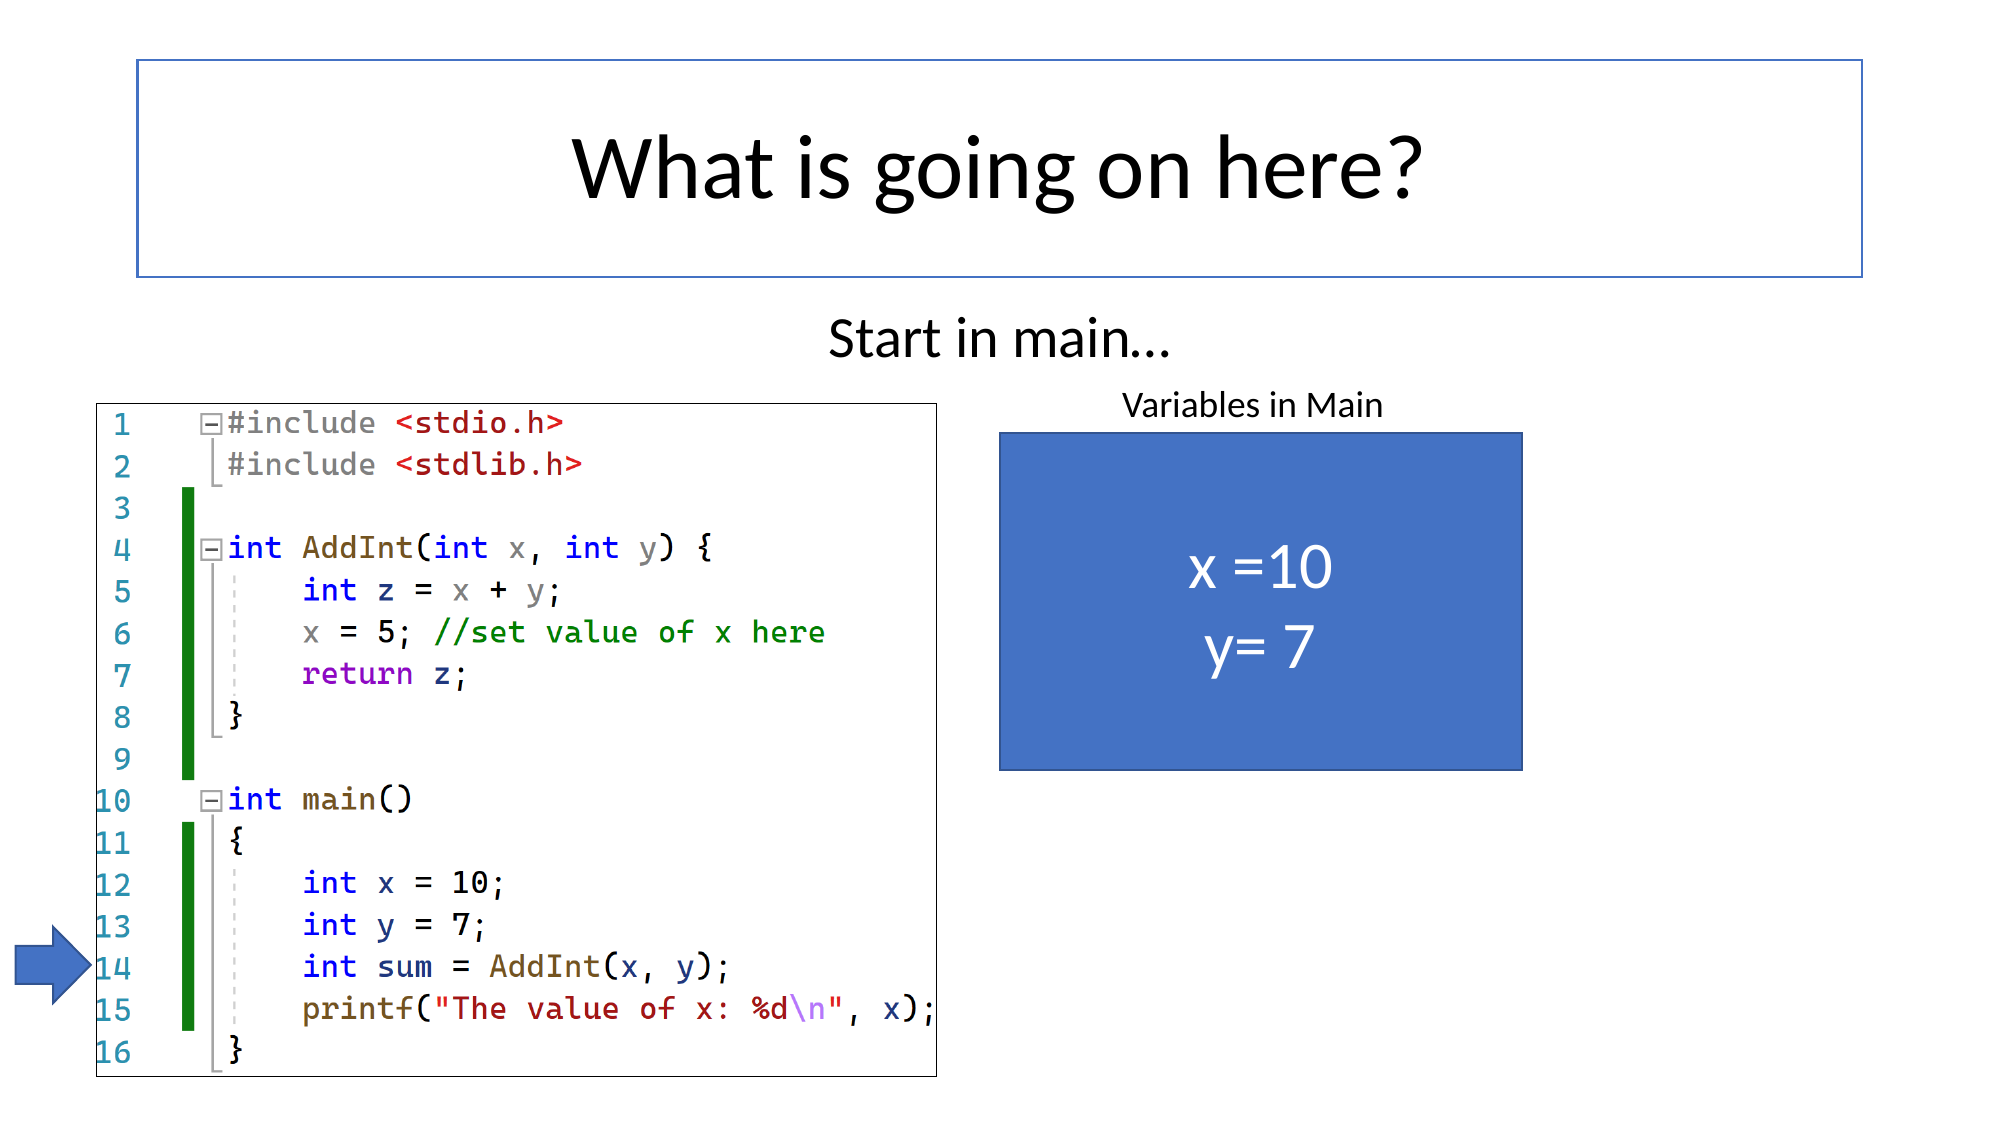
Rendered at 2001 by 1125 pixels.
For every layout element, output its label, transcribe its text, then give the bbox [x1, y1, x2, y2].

text_box x =10 y= 7 [999, 432, 1523, 771]
text_box Variables in Main [1107, 372, 1483, 433]
text_box [14, 924, 93, 1006]
title What is going on here? [136, 59, 1863, 278]
list Start in main… [137, 299, 1863, 1014]
picture [95, 403, 937, 1077]
